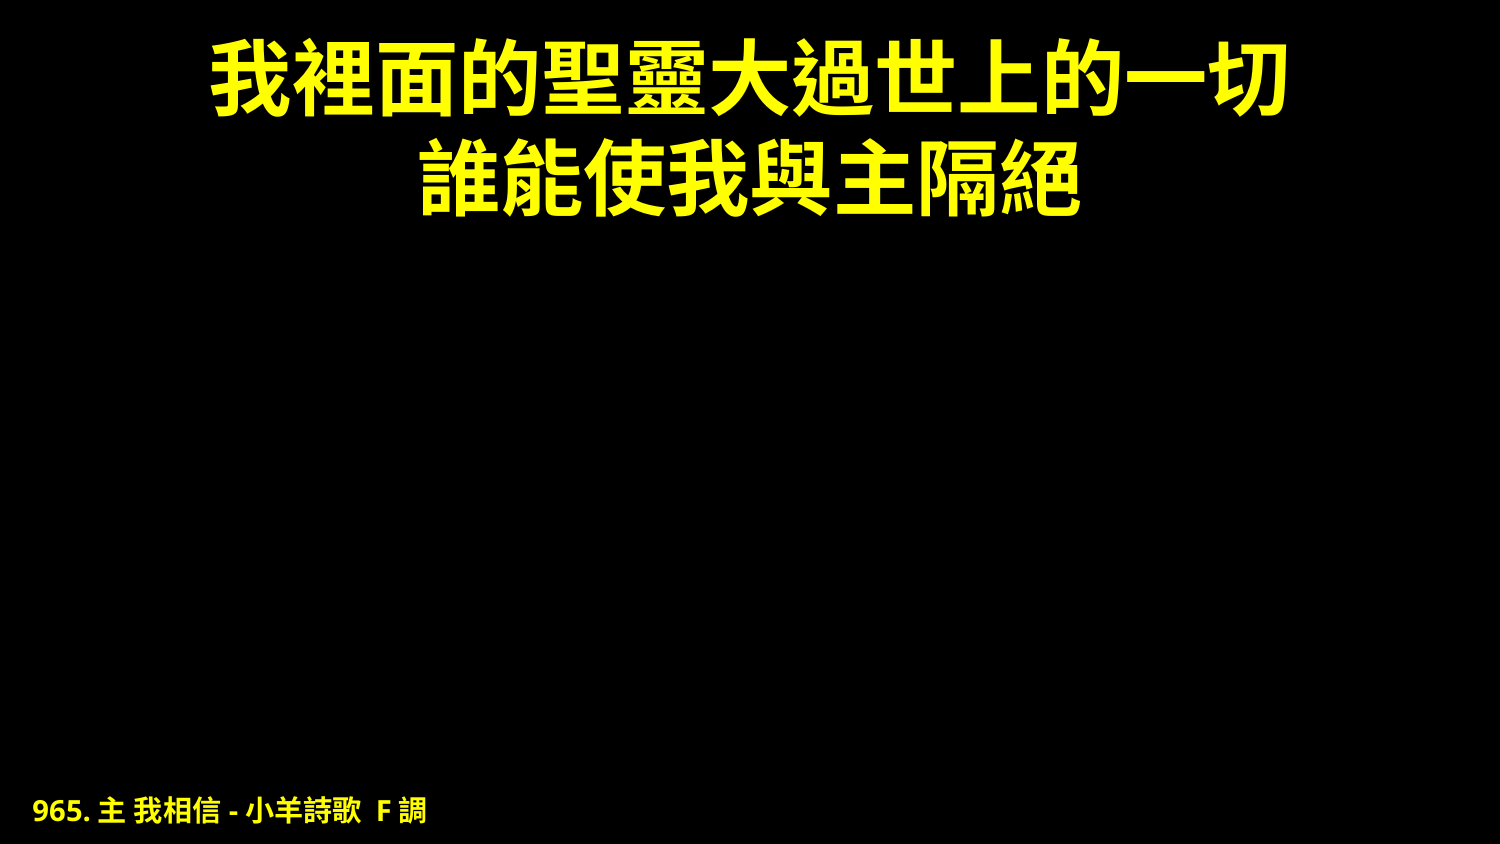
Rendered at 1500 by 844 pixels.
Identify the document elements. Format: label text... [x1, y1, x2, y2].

title 我裡面的聖靈大過世上的一切 誰能使我與主隔絕 [0, 55, 1500, 197]
text_box 965.主 我相信-小羊詩歌 F調 [17, 784, 774, 835]
